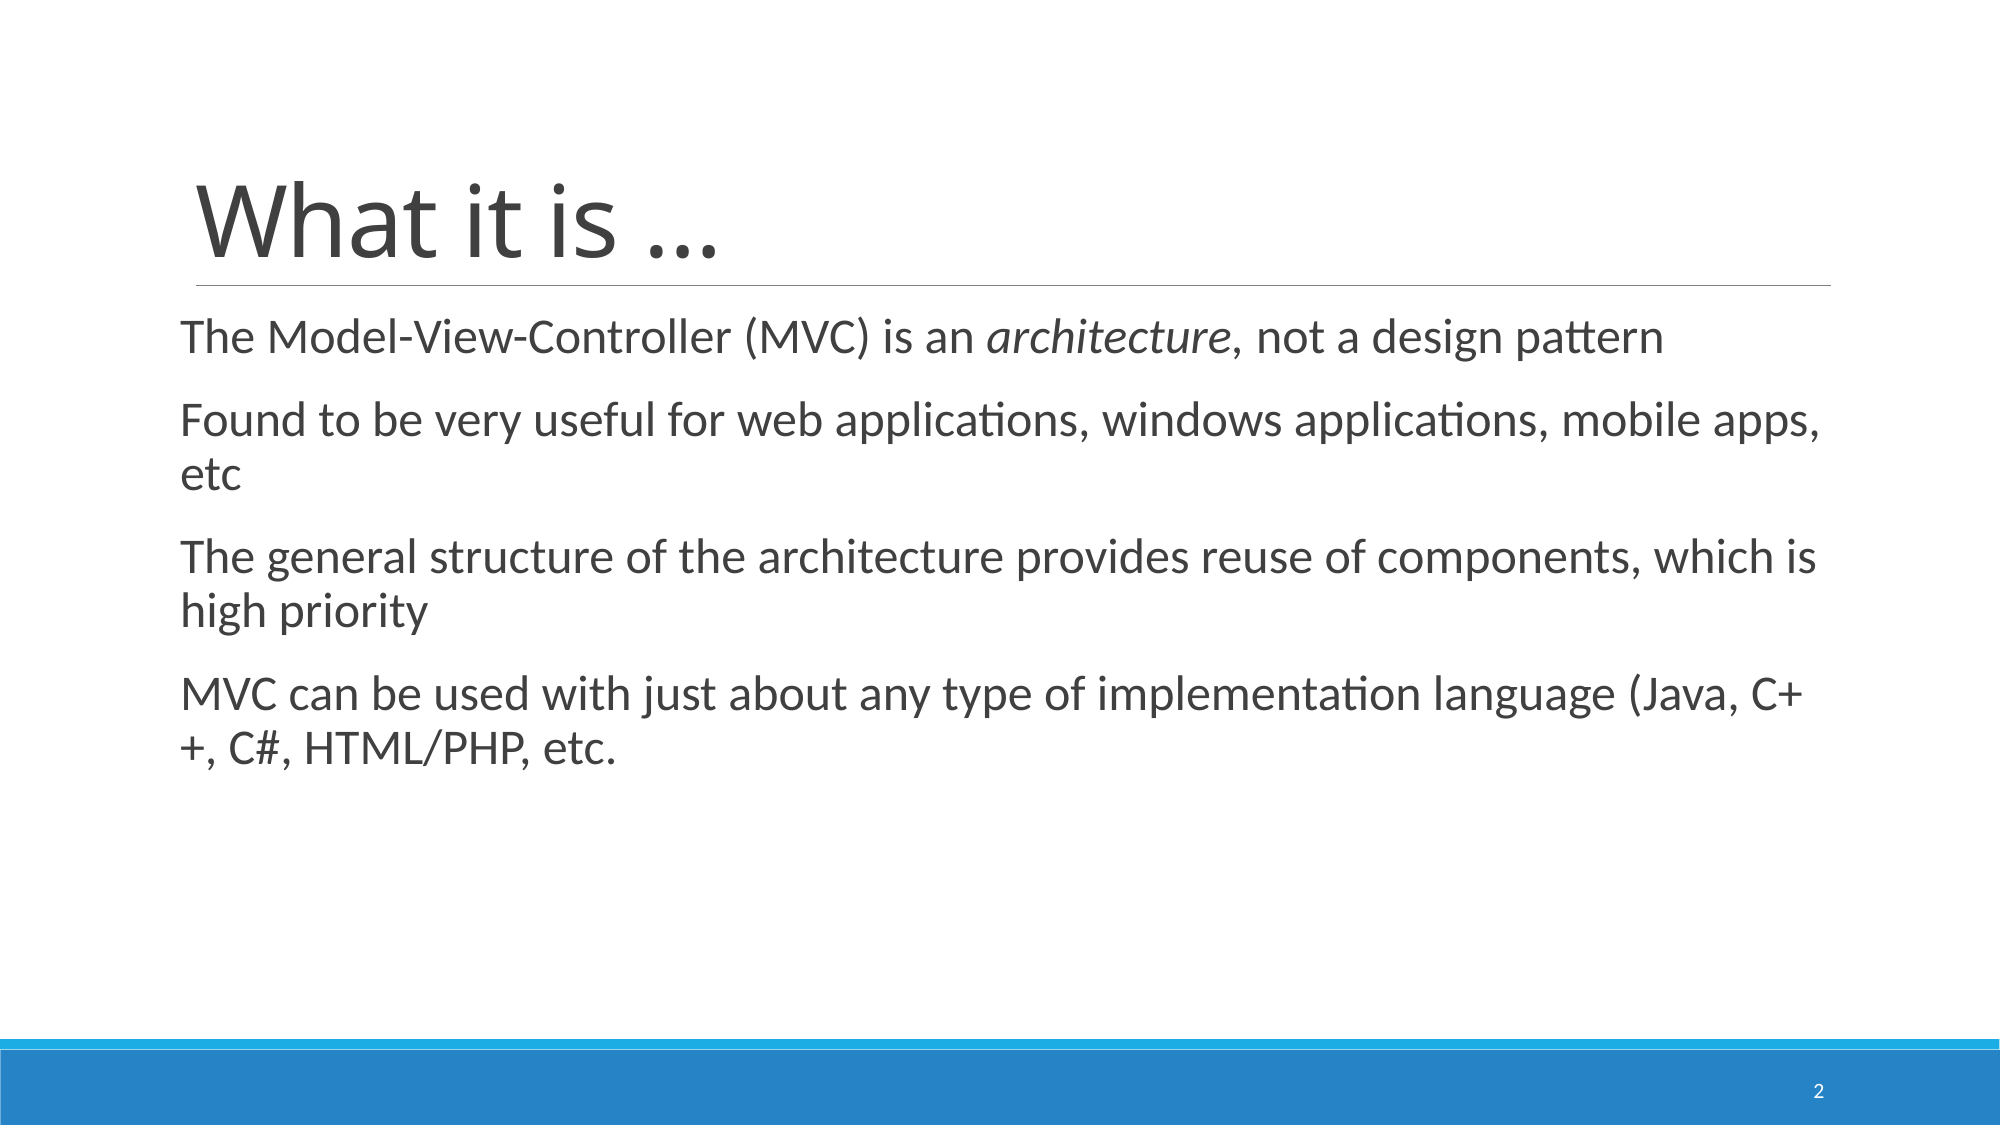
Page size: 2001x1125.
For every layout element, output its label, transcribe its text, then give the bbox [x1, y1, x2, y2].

title What it is … [180, 47, 1830, 285]
list The Model-View-Controller (MVC) is an architecture, not a design pattern Found to be very useful for web applications, windows applications, mobile apps, etc The general structure of the architecture provides reuse of components, which is high priority MVC can be used with just about any type of implementation language (Java, C++, C#, HTML/PHP, etc. [180, 302, 1830, 963]
slide_number 2 [1624, 1059, 1840, 1120]
